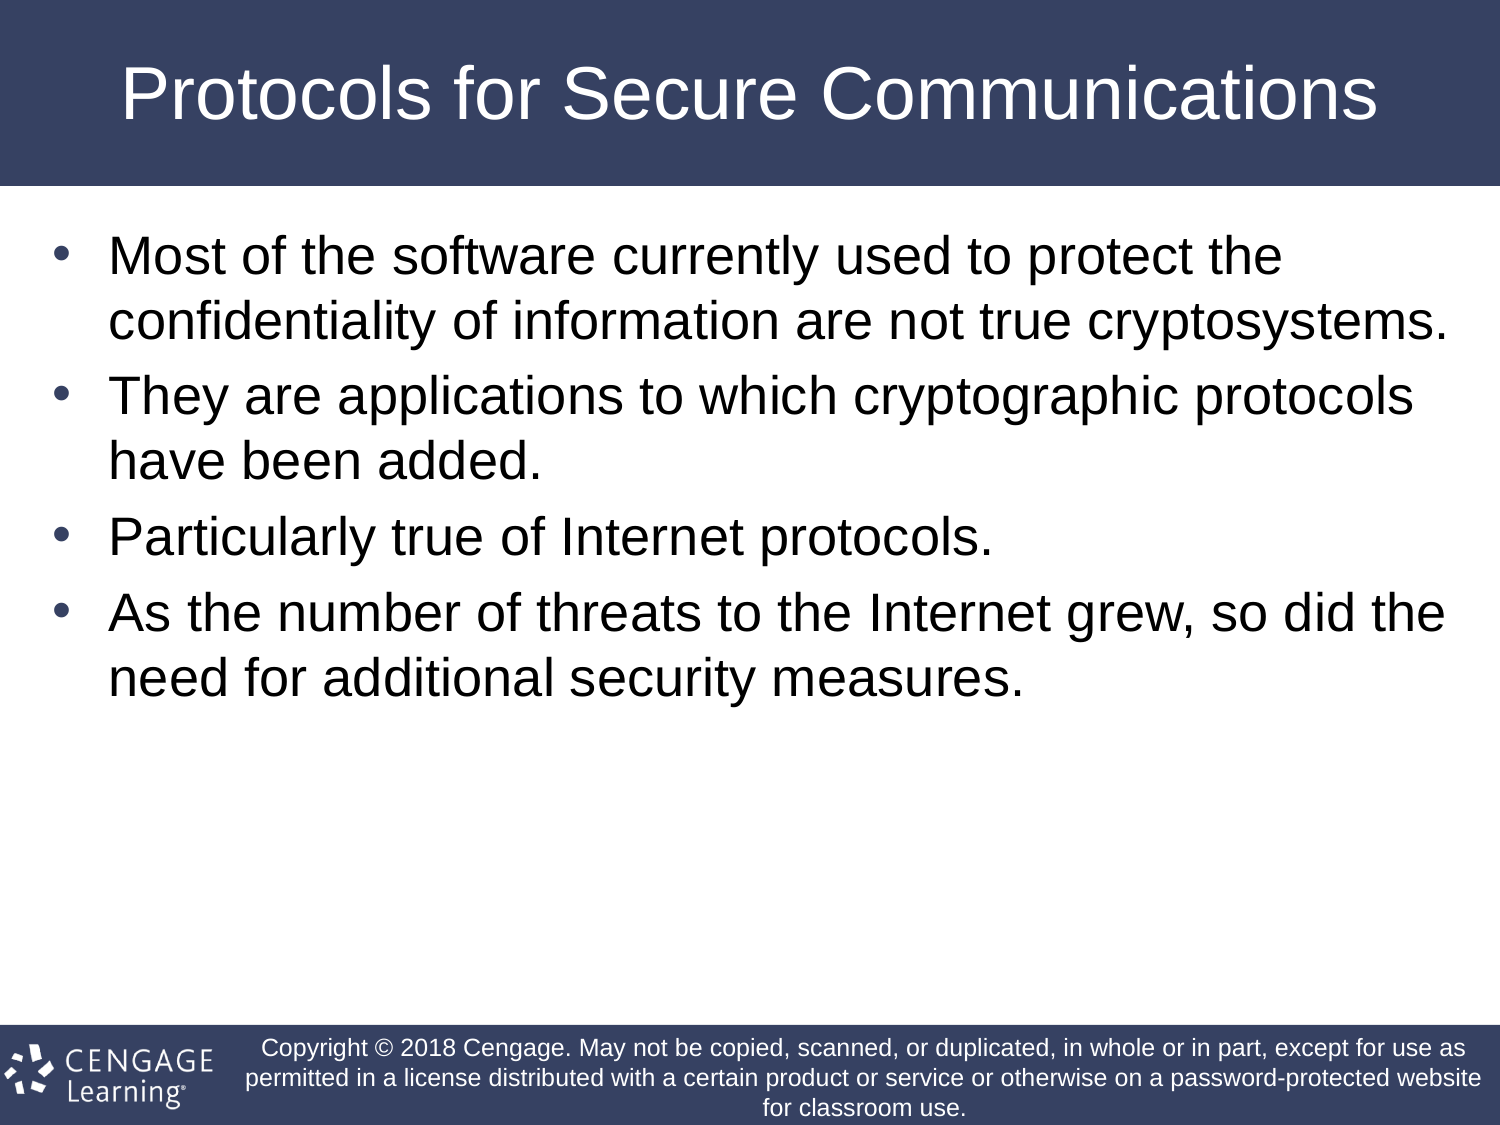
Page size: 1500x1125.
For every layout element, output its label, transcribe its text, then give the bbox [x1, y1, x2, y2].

picture [0, 1040, 216, 1113]
list Most of the software currently used to protect the confidentiality of information are not true cryptosystems. They are applications to which cryptographic protocols have been added. Particularly true of Internet protocols. As the number of threats to the Internet grew, so did the need for additional security measures. [37, 212, 1475, 1005]
title Protocols for Secure Communications [7, 4, 1493, 176]
